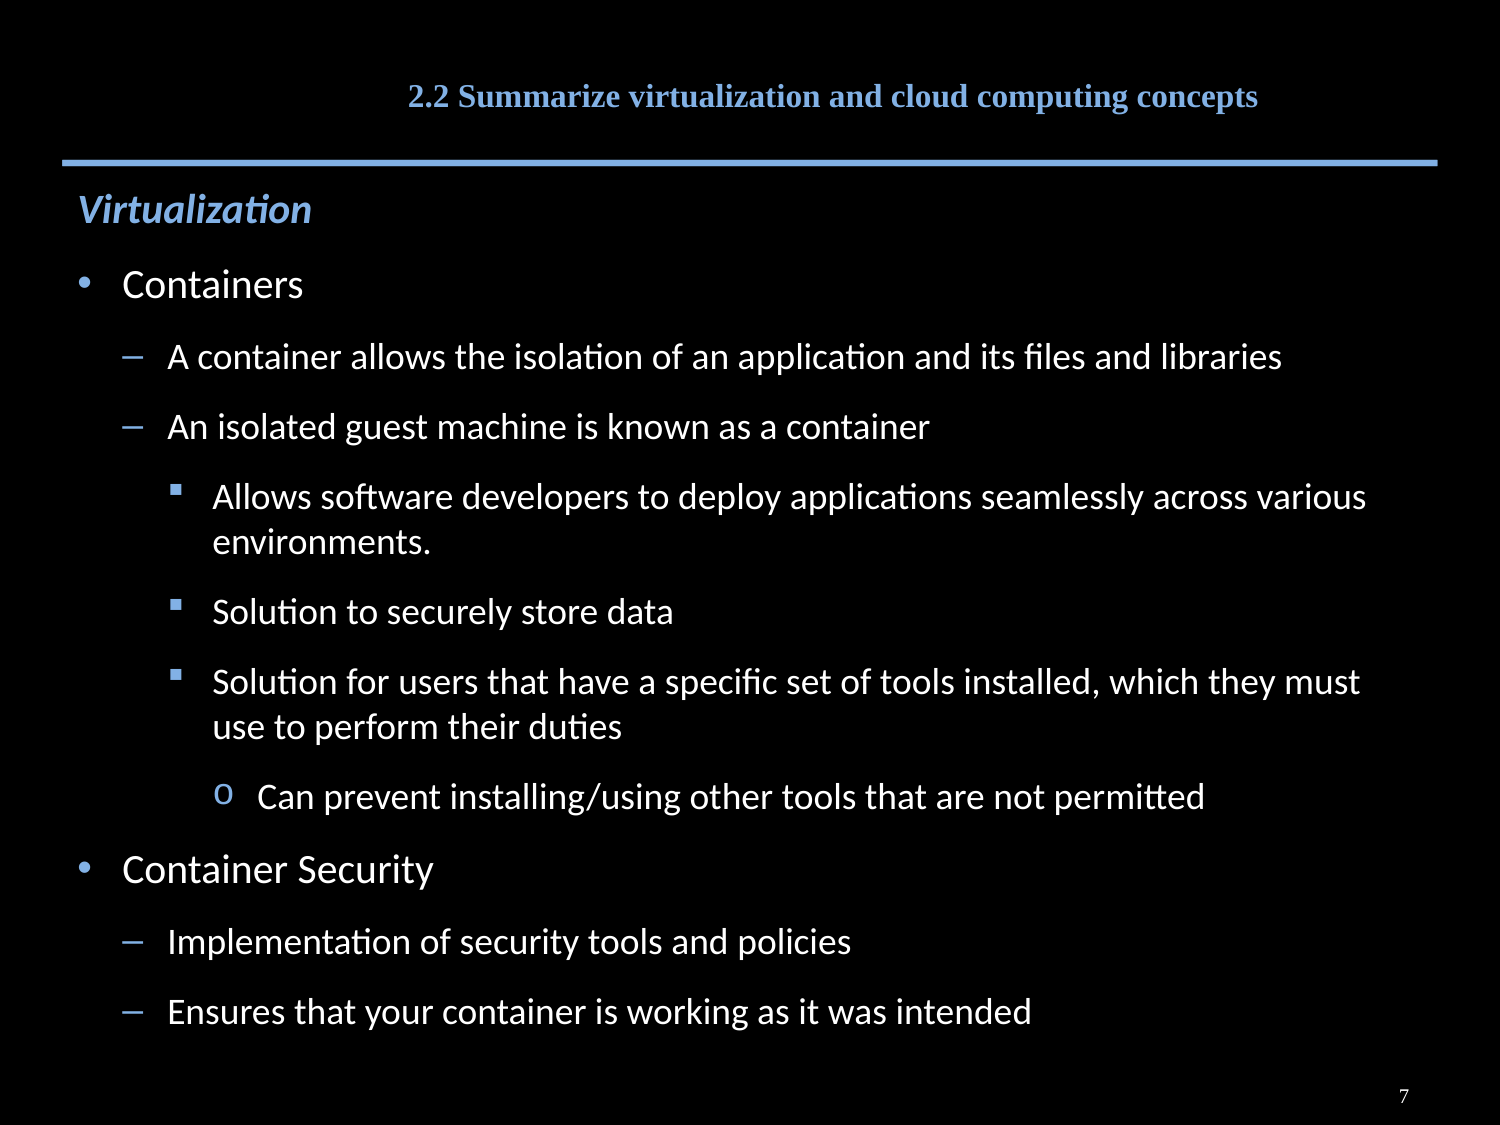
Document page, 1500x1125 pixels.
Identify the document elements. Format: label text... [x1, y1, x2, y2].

list Virtualization Containers A container allows the isolation of an application and its files and libraries An isolated guest machine is known as a container Allows software developers to deploy applications seamlessly across various environments. Solution to securely store data Solution for users that have a specific set of tools installed, which they must use to perform their duties Can prevent installing/using other tools that are not permitted Container Security Implementation of security tools and policies Ensures that your container is working as it was intended [62, 174, 1438, 1050]
title 2.2 Summarize virtualization and cloud computing concepts [227, 12, 1440, 175]
slide_number 7 [1310, 1070, 1499, 1121]
